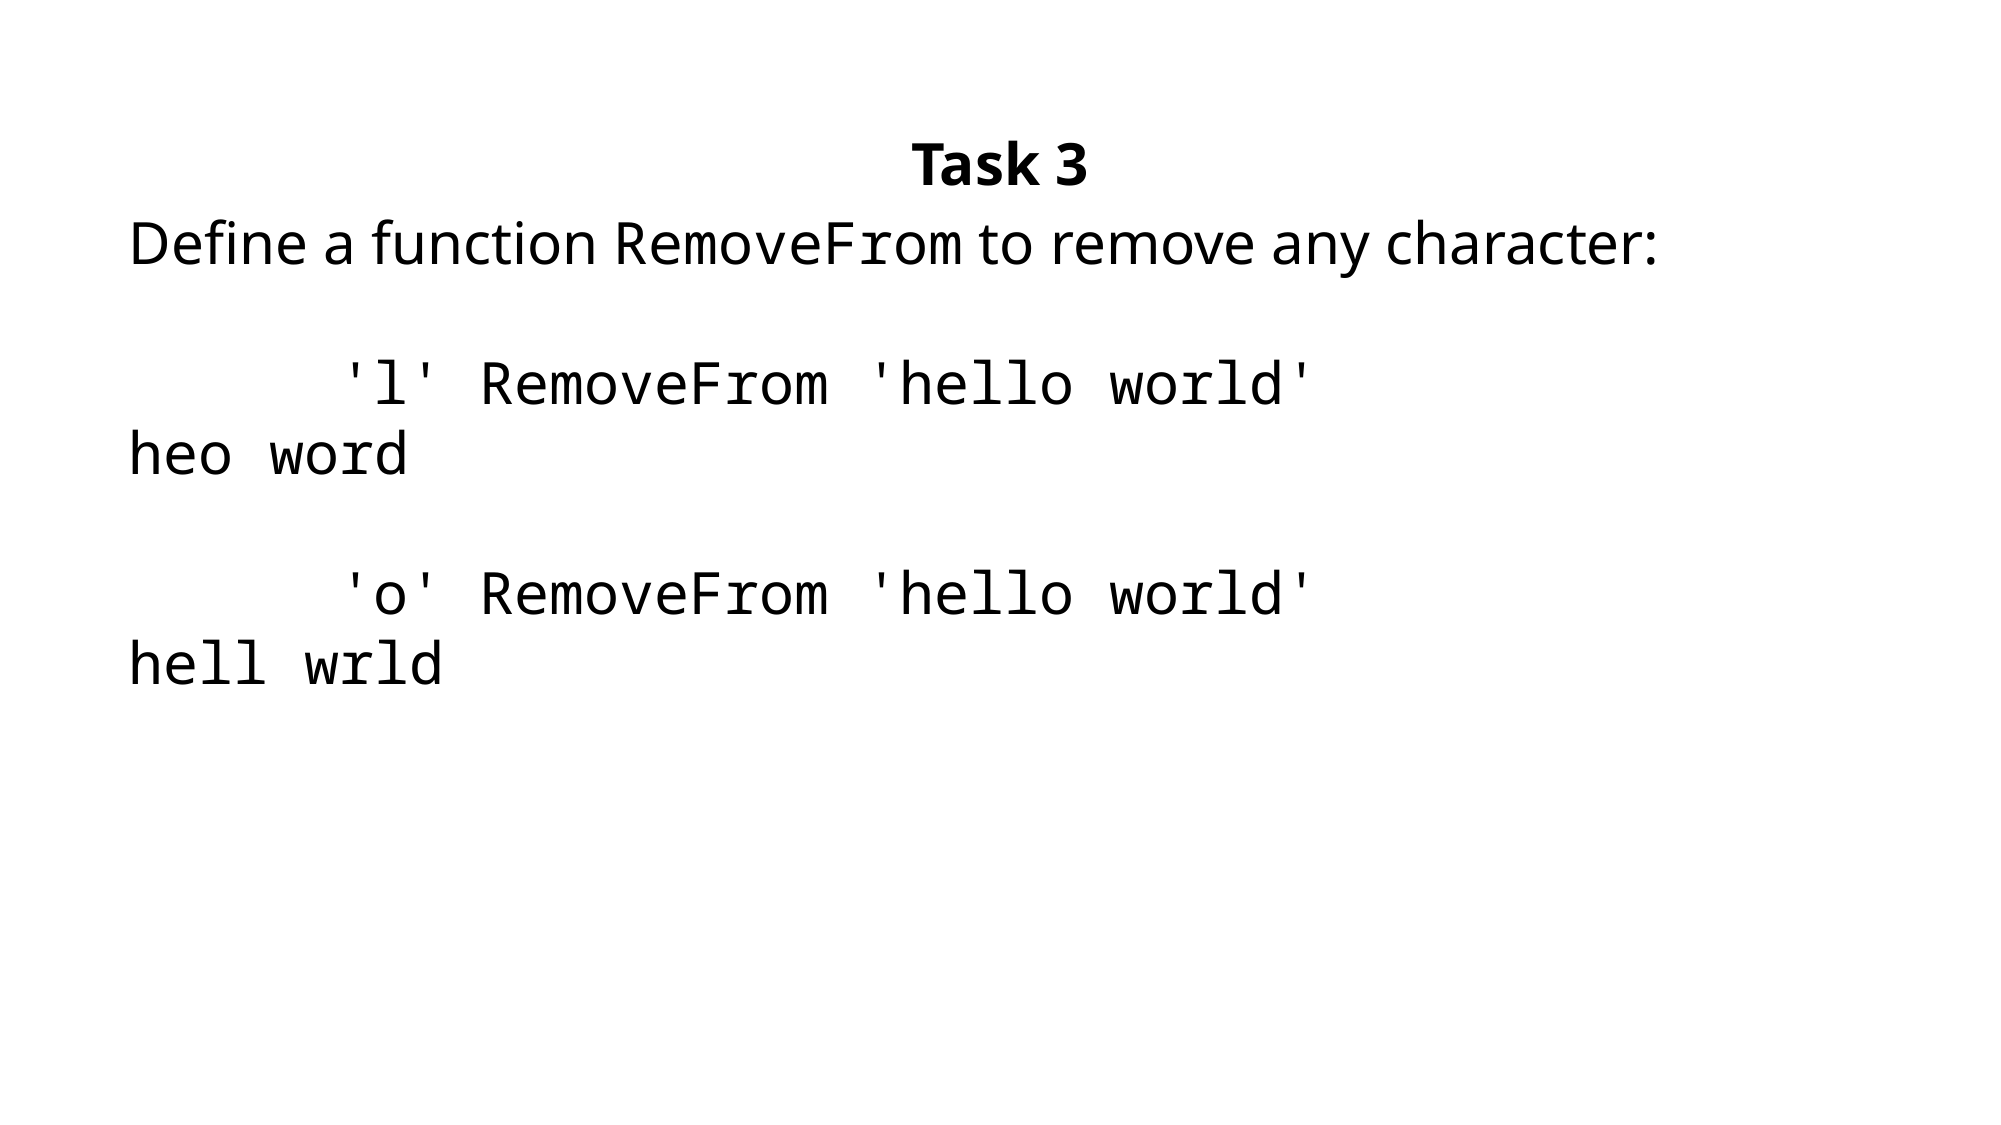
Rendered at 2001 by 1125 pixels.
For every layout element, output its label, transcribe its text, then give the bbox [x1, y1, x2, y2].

text_box Task 3 Define a function RemoveFrom to remove any character: 'l' RemoveFrom 'hello world' heo word 'o' RemoveFrom 'hello world' hell wrld [114, 119, 1886, 704]
